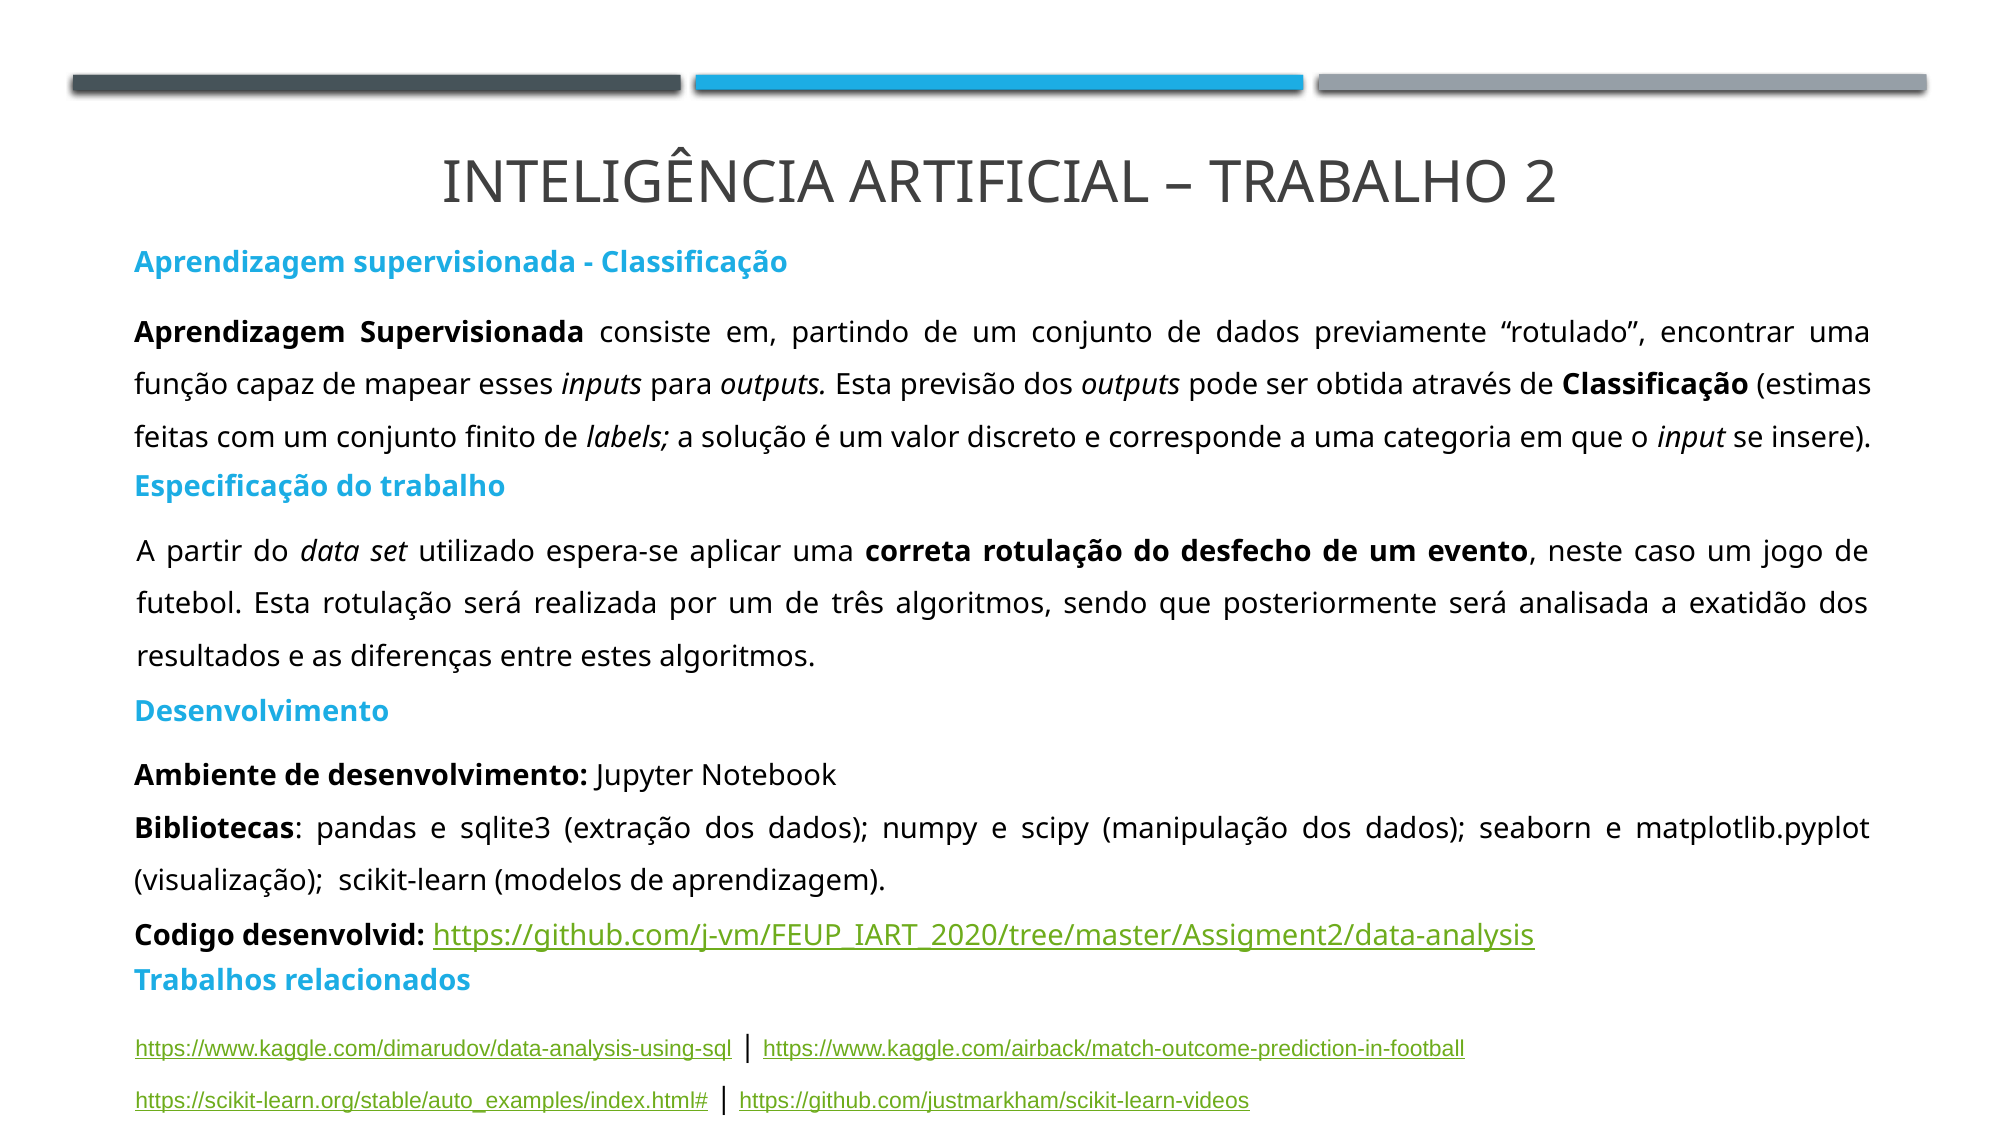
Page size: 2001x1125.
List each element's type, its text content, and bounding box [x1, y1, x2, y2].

text_box Aprendizagem supervisionada - Classificação [119, 232, 1090, 288]
text_box A partir do data set utilizado espera-se aplicar uma correta rotulação do desfecho de um evento, neste caso um jogo de futebol. Esta rotulação será realizada por um de três algoritmos, sendo que posteriormente será analisada a exatidão dos resultados e as diferenças entre estes algoritmos. [121, 507, 1884, 731]
text_box Ambiente de desenvolvimento: Jupyter Notebook Bibliotecas: pandas e sqlite3 (extração dos dados); numpy e scipy (manipulação dos dados); seaborn e matplotlib.pyplot (visualização); scikit-learn (modelos de aprendizagem). Codigo desenvolvid: https://github.com/j-vm/FEUP_IART_2020/tree/master/Assigment2/data-analysis [119, 731, 1887, 908]
text_box Especificação do trabalho [119, 456, 1090, 557]
text_box INTELIGÊNCIA ARTIFICIAL – TRABALHO 2 [119, 126, 1882, 222]
text_box Desenvolvimento [119, 681, 1090, 731]
text_box Trabalhos relacionados [119, 950, 1090, 995]
text_box [695, 74, 1304, 90]
text_box https://www.kaggle.com/dimarudov/data-analysis-using-sql | https://www.kaggle.com/airback/match-outcome-prediction-in-football https://scikit-learn.org/stable/auto_examples/index.html# | https://github.com/justmarkham/scikit-learn-videos [120, 1002, 1888, 1125]
text_box Aprendizagem Supervisionada consiste em, partindo de um conjunto de dados previamente “rotulado”, encontrar uma função capaz de mapear esses inputs para outputs. Esta previsão dos outputs pode ser obtida através de Classificação (estimas feitas com um conjunto finito de labels; a solução é um valor discreto e corresponde a uma categoria em que o input se insere). [119, 288, 1887, 520]
text_box [73, 74, 681, 91]
text_box [1319, 74, 1927, 91]
